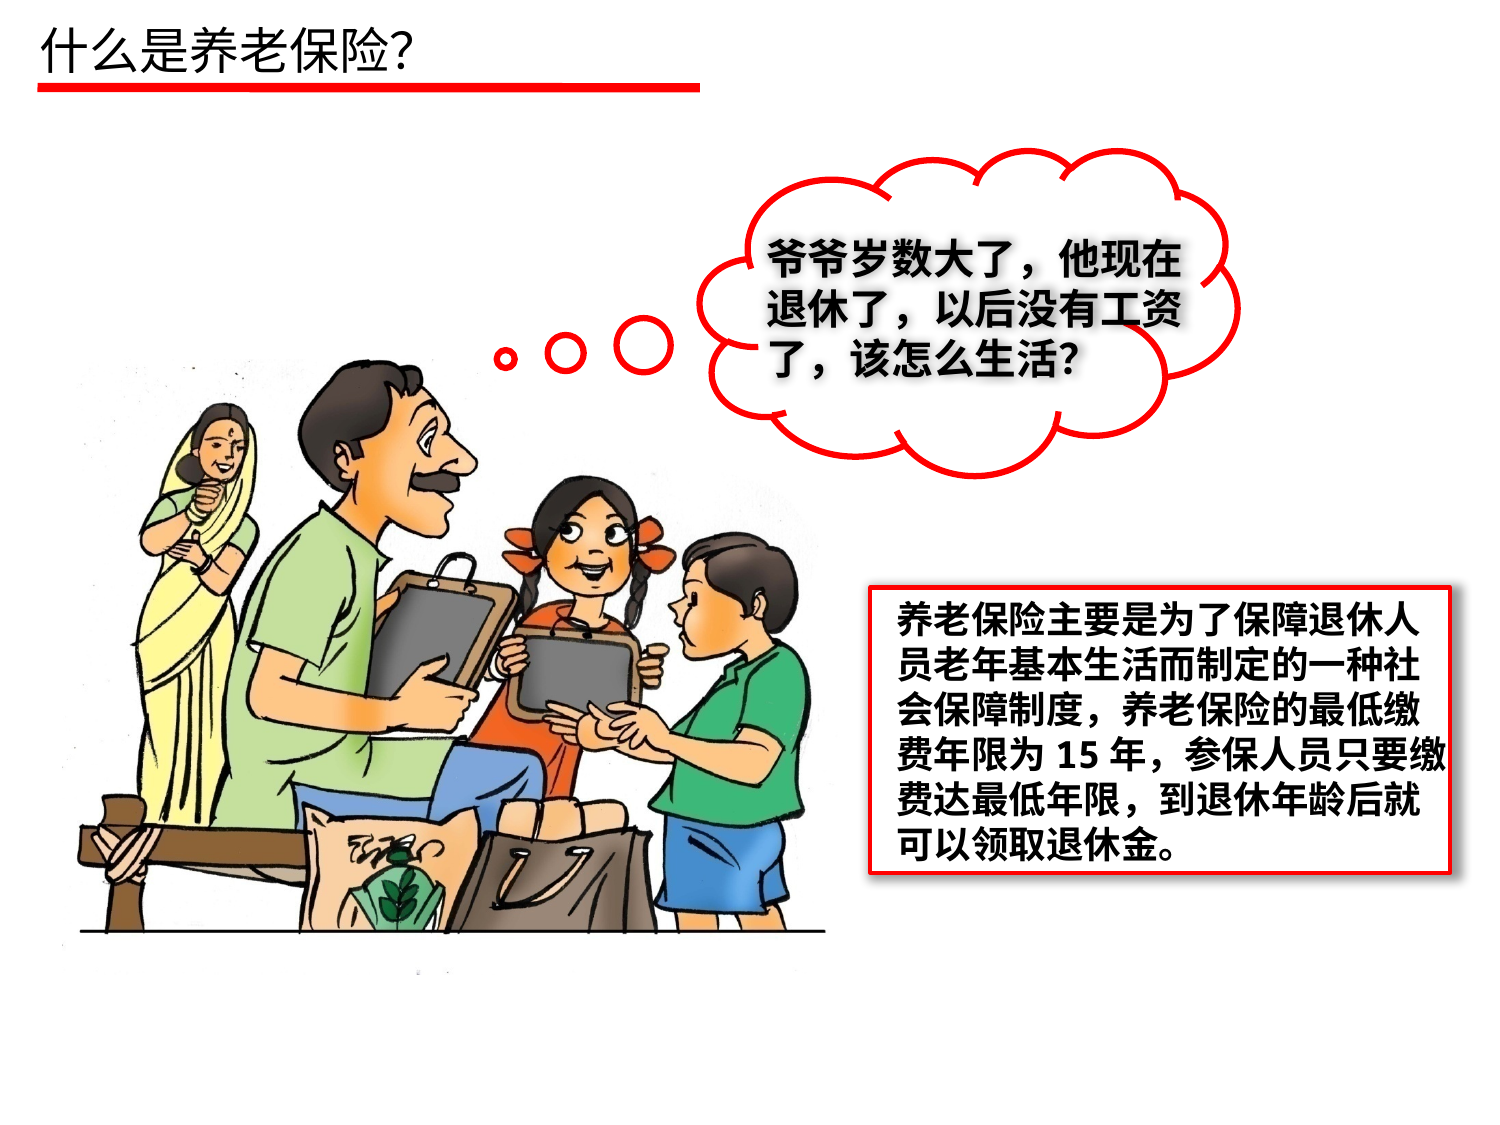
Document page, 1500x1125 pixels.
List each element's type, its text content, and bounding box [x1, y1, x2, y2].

text_box 什么是养老保险？ [24, 12, 913, 88]
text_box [699, 149, 1238, 476]
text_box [870, 587, 1470, 877]
picture [62, 359, 851, 976]
